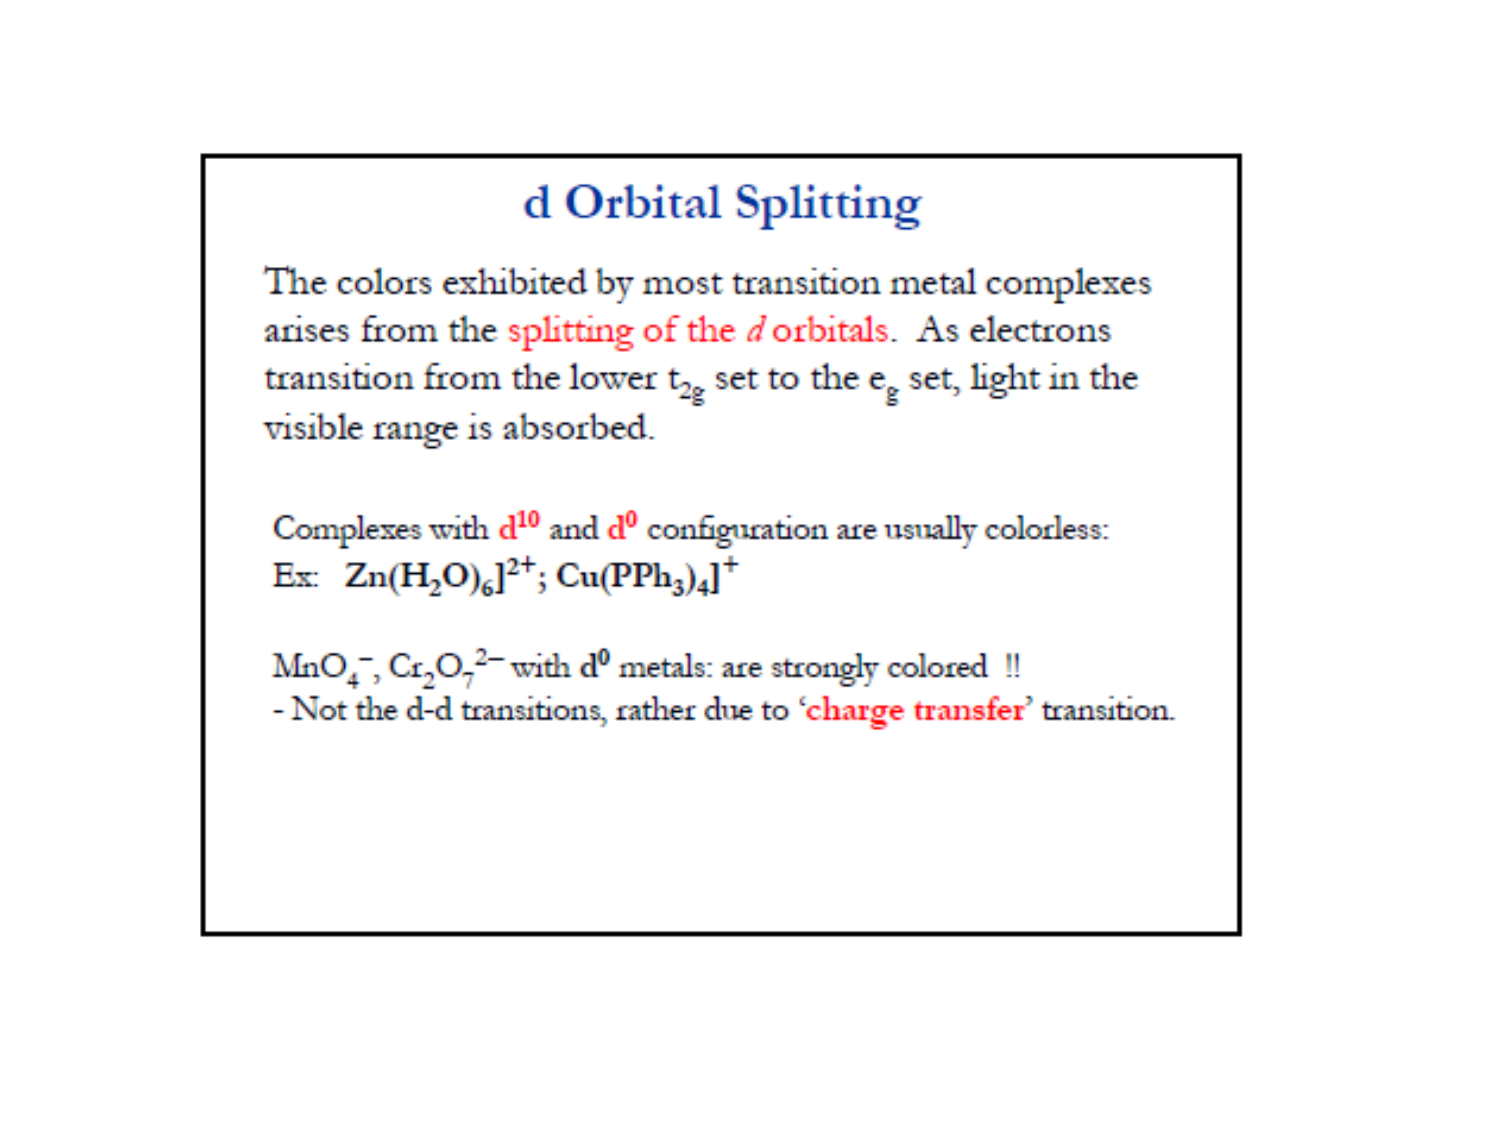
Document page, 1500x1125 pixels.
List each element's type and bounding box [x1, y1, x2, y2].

picture [198, 140, 1265, 969]
